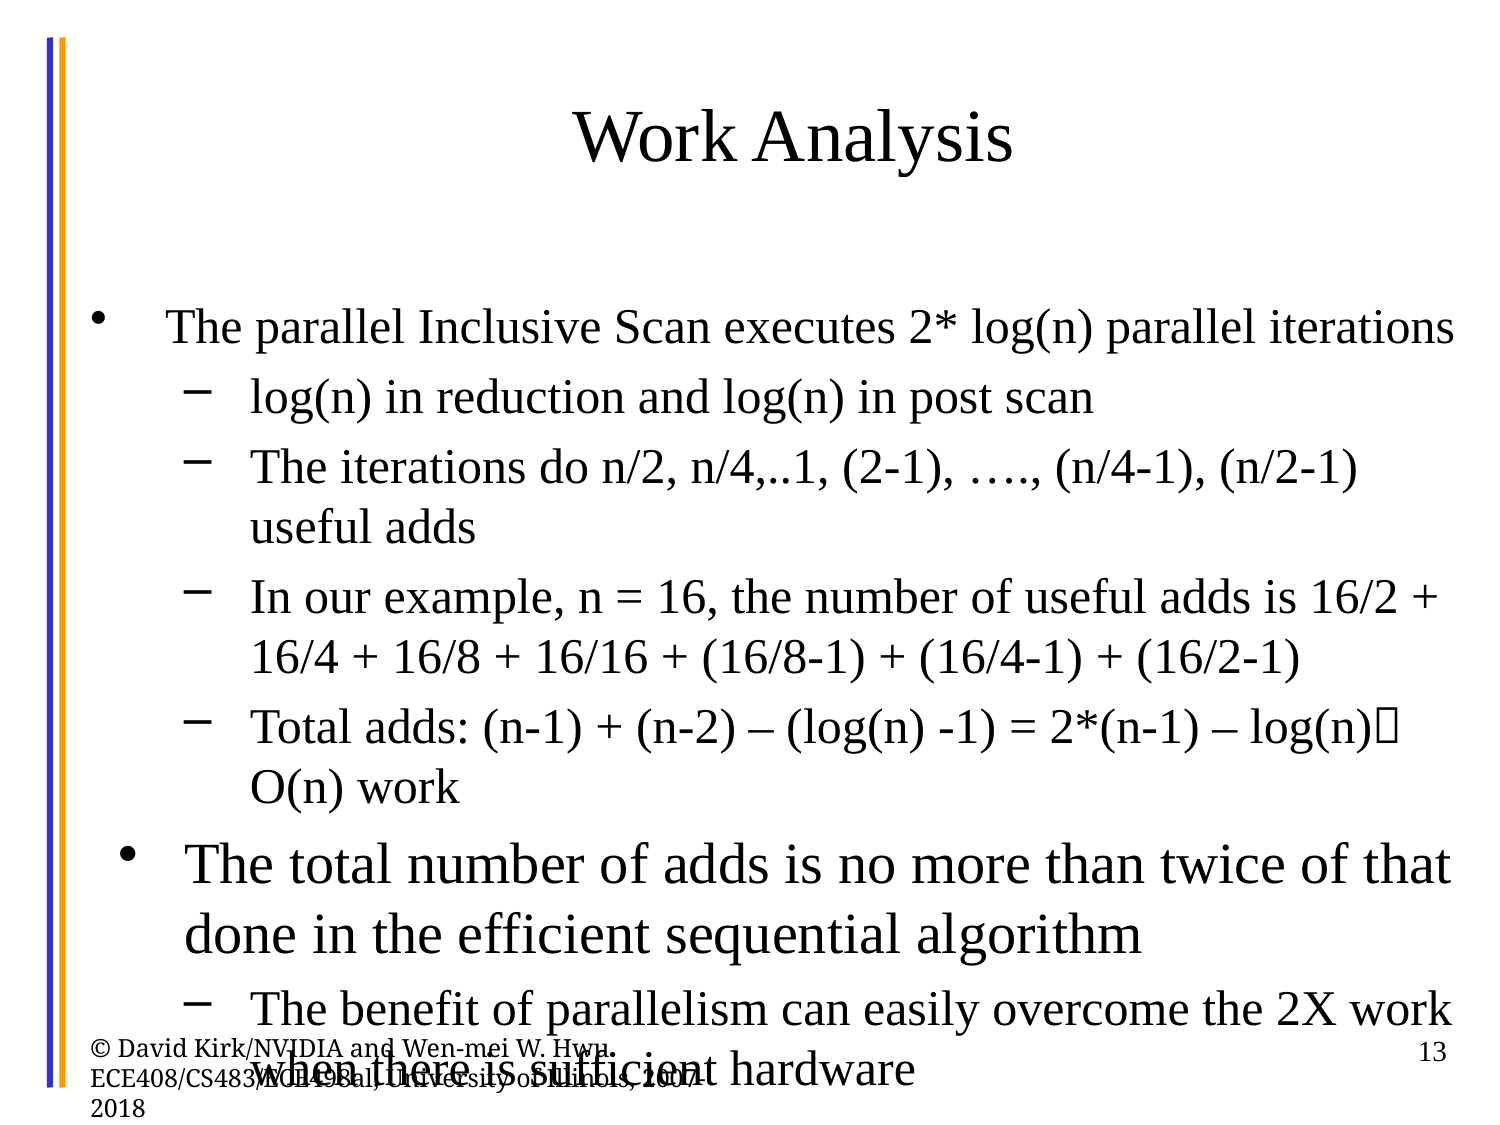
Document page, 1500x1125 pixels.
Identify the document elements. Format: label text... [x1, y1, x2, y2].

slide_number 13 [1149, 1038, 1463, 1101]
title Work Analysis [112, 37, 1475, 216]
footer © David Kirk/NVIDIA and Wen-mei W. Hwu ECE408/CS483/ECE498al, University of Illinois, 2007-2018 [74, 1024, 751, 1101]
list The parallel Inclusive Scan executes 2* log(n) parallel iterations log(n) in reduction and log(n) in post scan The iterations do n/2, n/4,..1, (2-1), …., (n/4-1), (n/2-1) useful adds In our example, n = 16, the number of useful adds is 16/2 + 16/4 + 16/8 + 16/16 + (16/8-1) + (16/4-1) + (16/2-1) Total adds: (n-1) + (n-2) – (log(n) -1) = 2*(n-1) – log(n) O(n) work The total number of adds is no more than twice of that done in the efficient sequential algorithm The benefit of parallelism can easily overcome the 2X work when there is sufficient hardware [75, 216, 1475, 1038]
